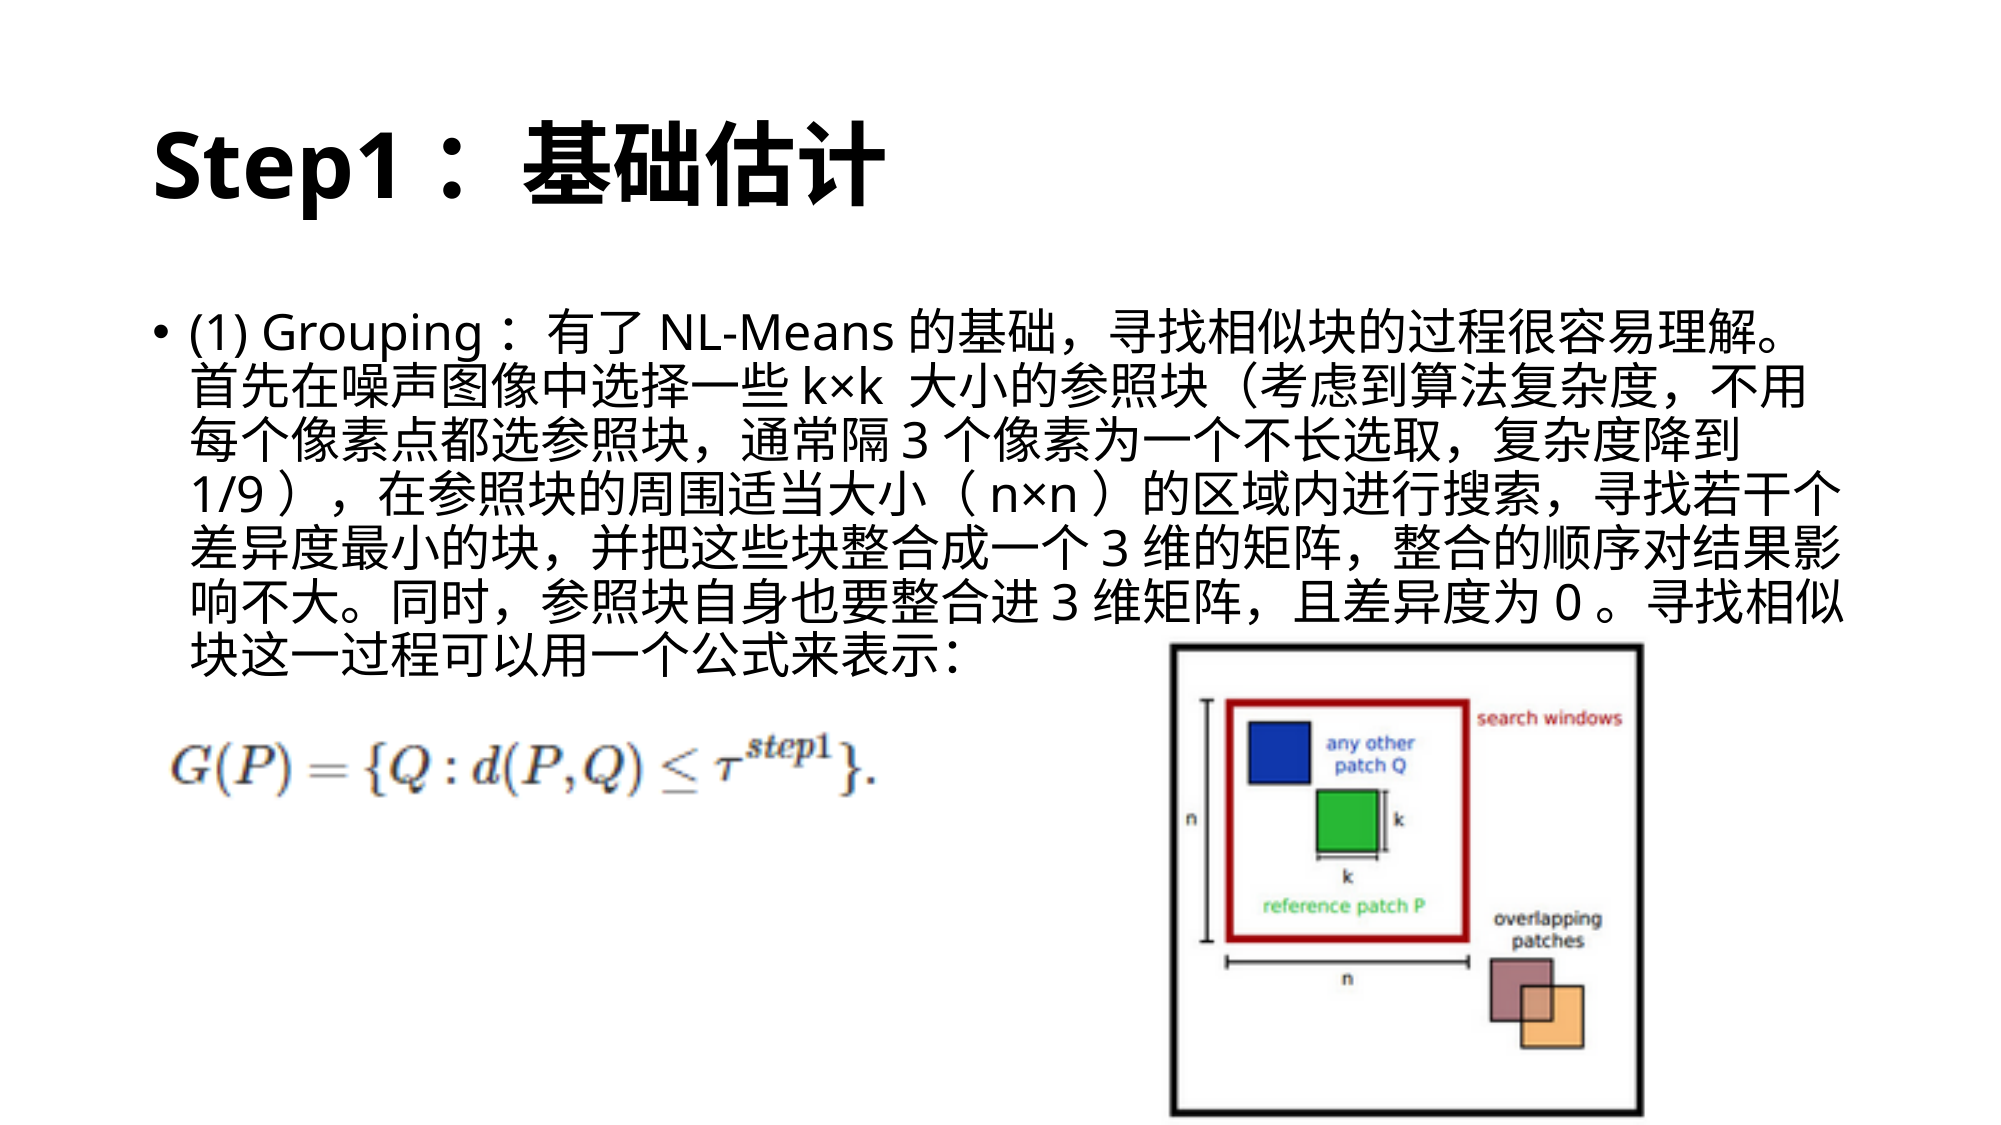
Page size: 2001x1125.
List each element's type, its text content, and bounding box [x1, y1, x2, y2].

list (1) Grouping：有了NL-Means的基础，寻找相似块的过程很容易理解。首先在噪声图像中选择一些k×k 大小的参照块（考虑到算法复杂度，不用每个像素点都选参照块，通常隔3个像素为一个不长选取，复杂度降到1/9），在参照块的周围适当大小（n×n）的区域内进行搜索，寻找若干个差异度最小的块，并把这些块整合成一个3维的矩阵，整合的顺序对结果影响不大。同时，参照块自身也要整合进3维矩阵，且差异度为0。寻找相似块这一过程可以用一个公式来表示： [137, 299, 1863, 1014]
title Step1：基础估计 [137, 59, 1863, 278]
picture [26, 695, 1000, 833]
picture [1160, 630, 1650, 1125]
